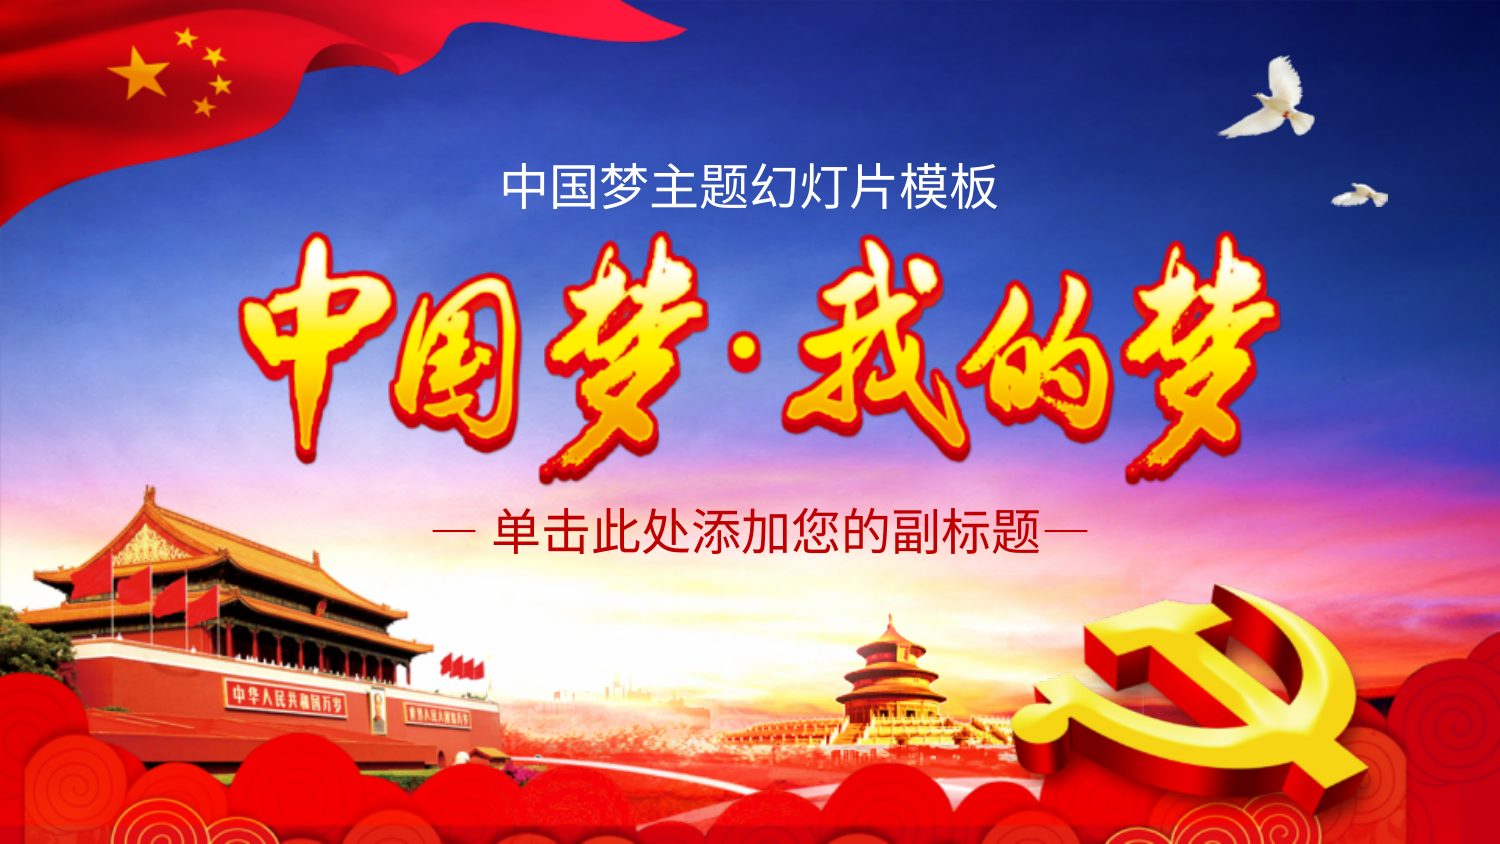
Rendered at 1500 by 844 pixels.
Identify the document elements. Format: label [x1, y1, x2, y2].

text_box [0, 484, 1144, 631]
picture [0, 0, 1500, 844]
